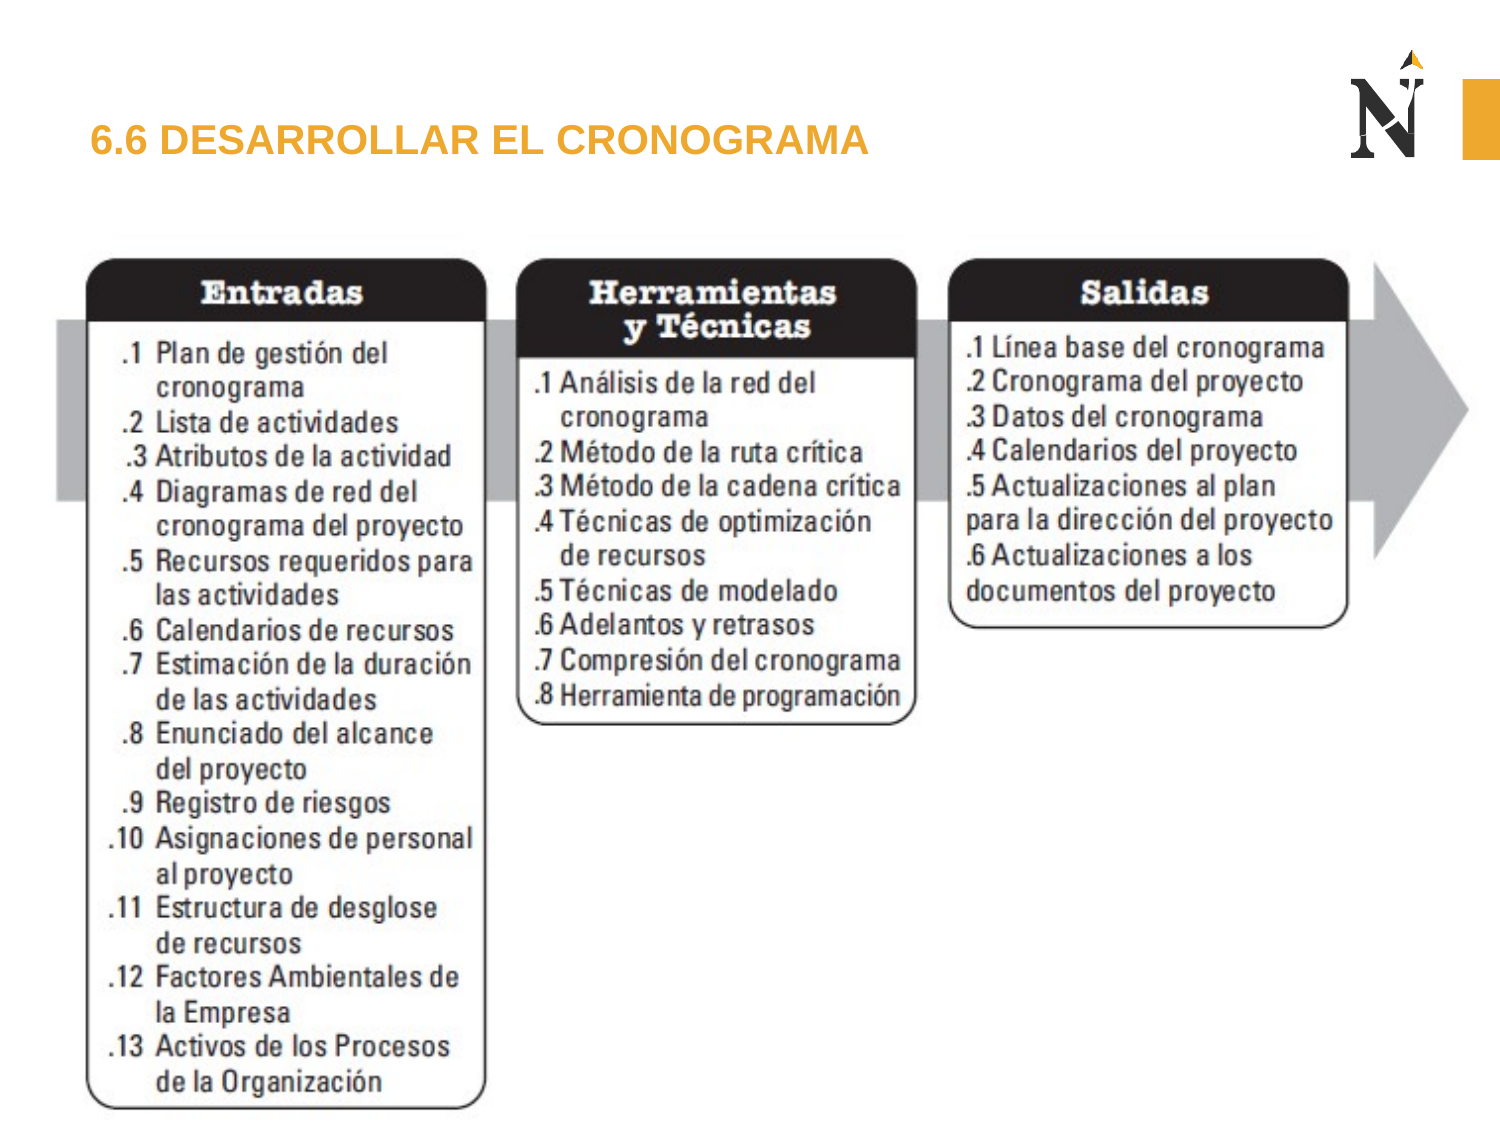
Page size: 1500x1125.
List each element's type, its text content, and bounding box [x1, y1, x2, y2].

text_box [1399, 50, 1424, 70]
title 6.6 DESARROLLAR EL CRONOGRAMA [87, 110, 871, 235]
text_box [1399, 78, 1409, 91]
text_box [1462, 79, 1500, 160]
text_box [1384, 78, 1424, 158]
text_box [19, 235, 1493, 1120]
text_box [1351, 135, 1375, 158]
